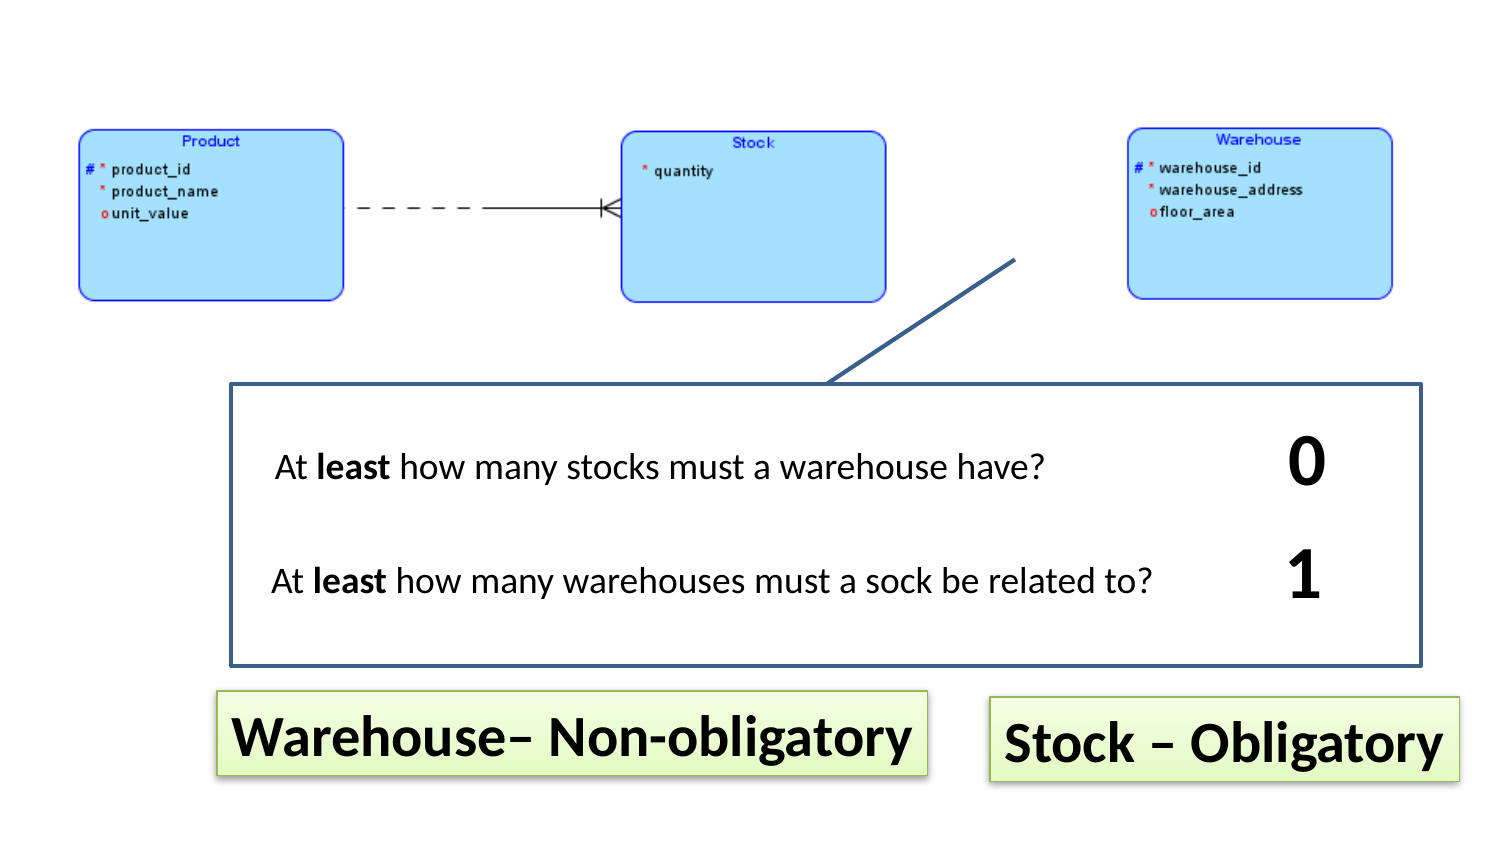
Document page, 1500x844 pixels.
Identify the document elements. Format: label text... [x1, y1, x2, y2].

text_box 1 [1270, 515, 1339, 621]
text_box 0 [1274, 403, 1342, 508]
picture [48, 109, 1451, 337]
text_box At least how many stocks must a warehouse have? [260, 434, 1062, 494]
text_box At least how many warehouses must a sock be related to? [256, 548, 1170, 609]
text_box Warehouse– Non-obligatory [216, 690, 928, 776]
text_box Stock – Obligatory [989, 696, 1460, 782]
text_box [825, 259, 1016, 385]
text_box [229, 382, 1423, 668]
